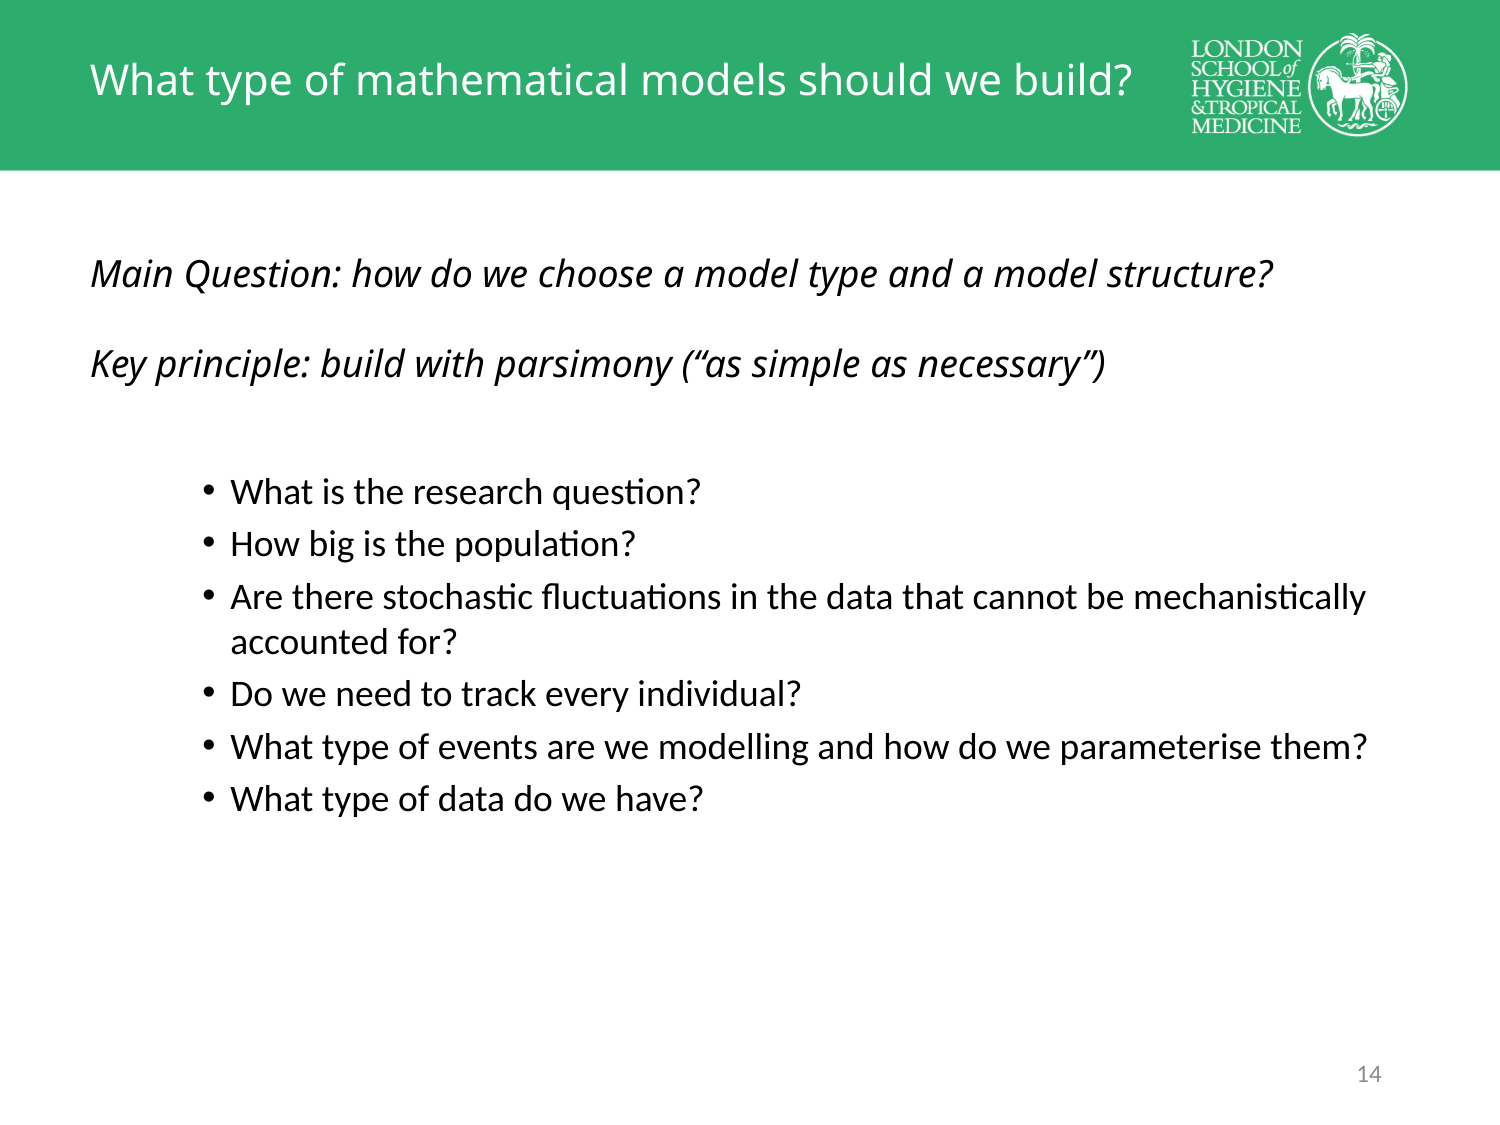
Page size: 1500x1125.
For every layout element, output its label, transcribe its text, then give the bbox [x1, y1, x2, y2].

slide_number 13 [1059, 1042, 1397, 1103]
list Main Question: how do we choose a model type and a model structure? Key principle: build with parsimony (“as simple as necessary”) What is the research question? How big is the population? Are there stochastic fluctuations in the data that cannot be mechanistically accounted for? Do we need to track every individual? What type of events are we modelling and how do we parameterise them? What type of data do we have? [75, 242, 1425, 1103]
title What type of mathematical models should we build? [75, 45, 1175, 148]
picture [0, 0, 1500, 1125]
